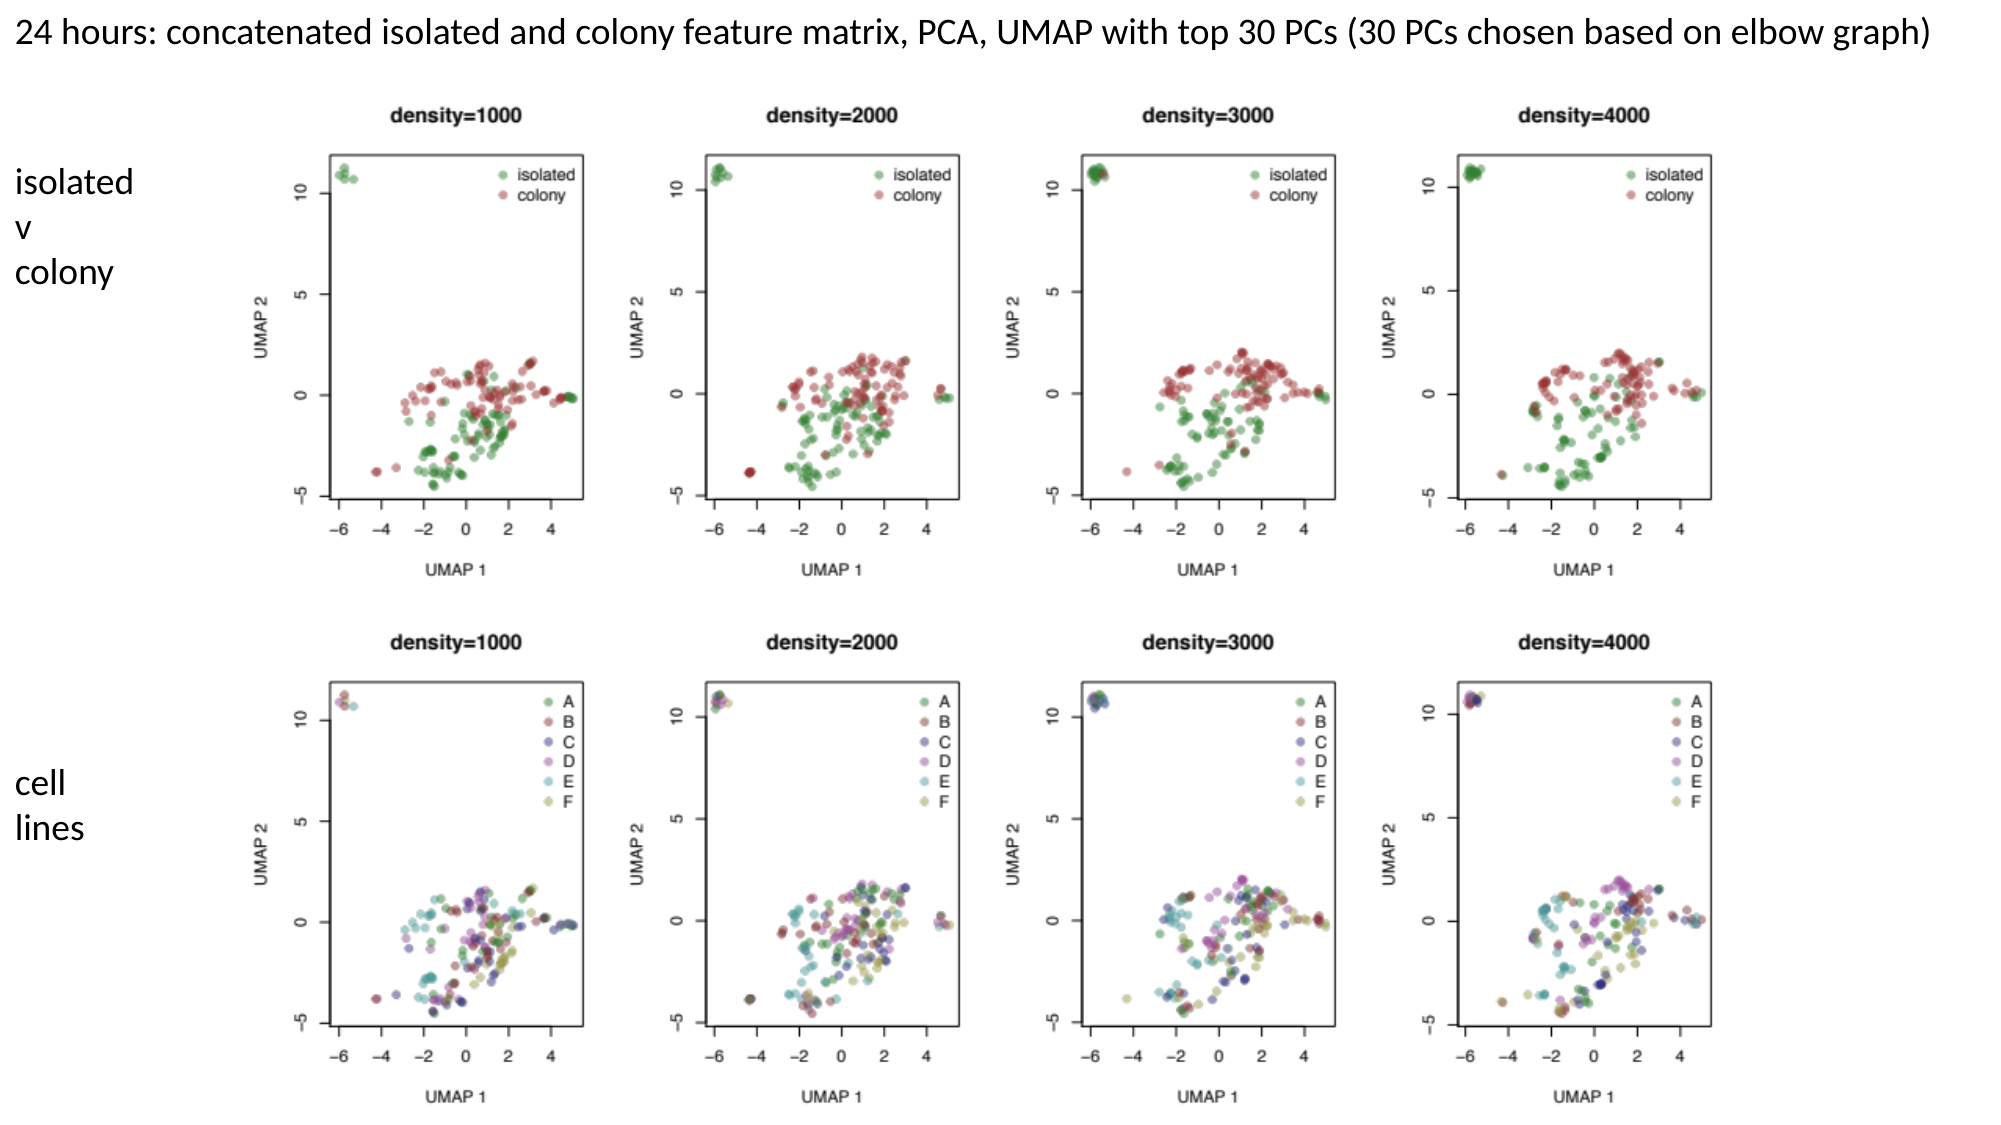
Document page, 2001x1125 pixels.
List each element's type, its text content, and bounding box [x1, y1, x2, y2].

text_box isolated v colony [0, 149, 159, 300]
text_box cell lines [0, 750, 159, 855]
picture [249, 74, 1750, 1125]
text_box 24 hours: concatenated isolated and colony feature matrix, PCA, UMAP with top 30 PCs (30 PCs chosen based on elbow graph) [0, 0, 1974, 60]
